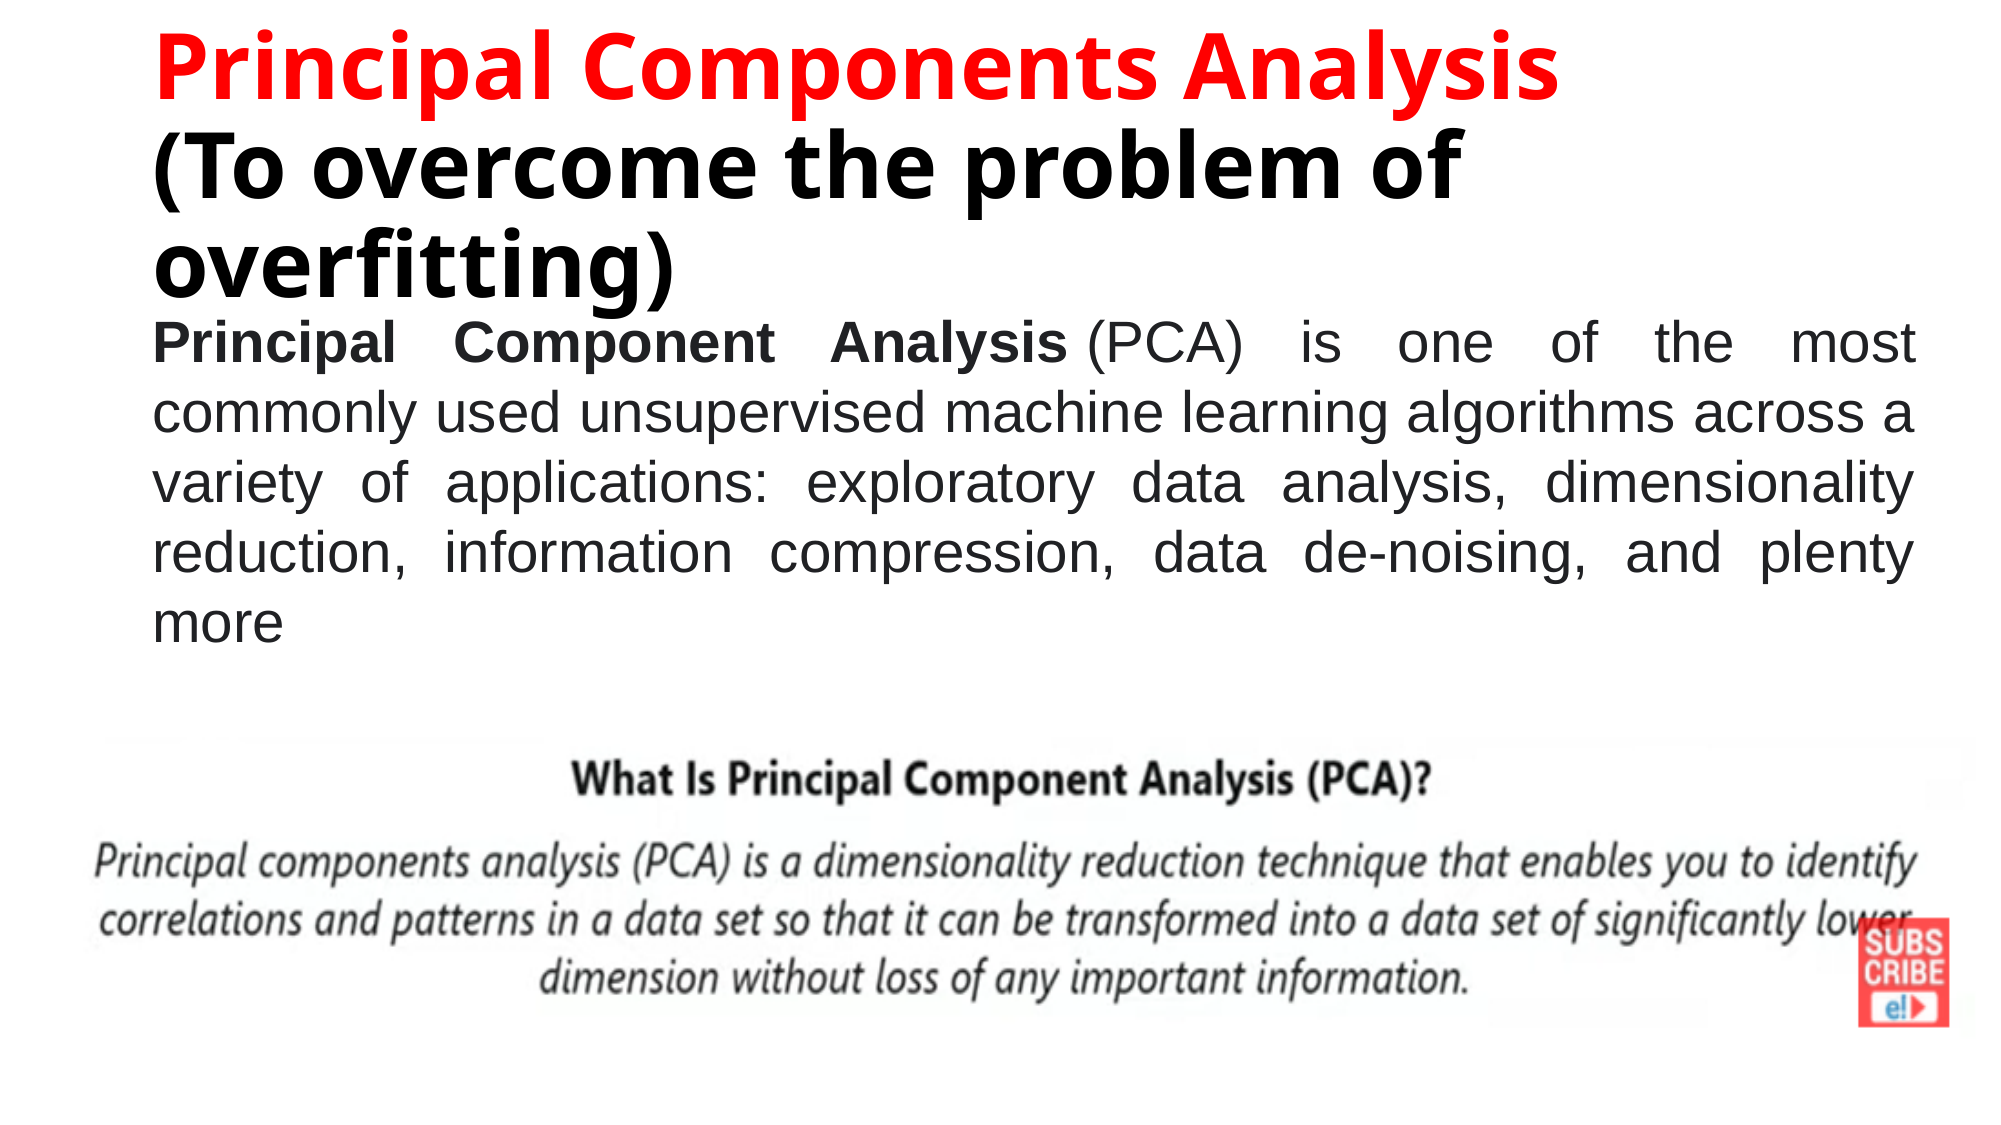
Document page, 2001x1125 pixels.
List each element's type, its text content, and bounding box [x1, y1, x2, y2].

title Principal Components Analysis (To overcome the problem of overfitting) [137, 59, 1863, 278]
picture [41, 737, 1977, 1065]
text_box Principal Component Analysis (PCA) is one of the most commonly used unsupervised machine learning algorithms across a variety of applications: exploratory data analysis, dimensionality reduction, information compression, data de-noising, and plenty more [137, 296, 1933, 662]
